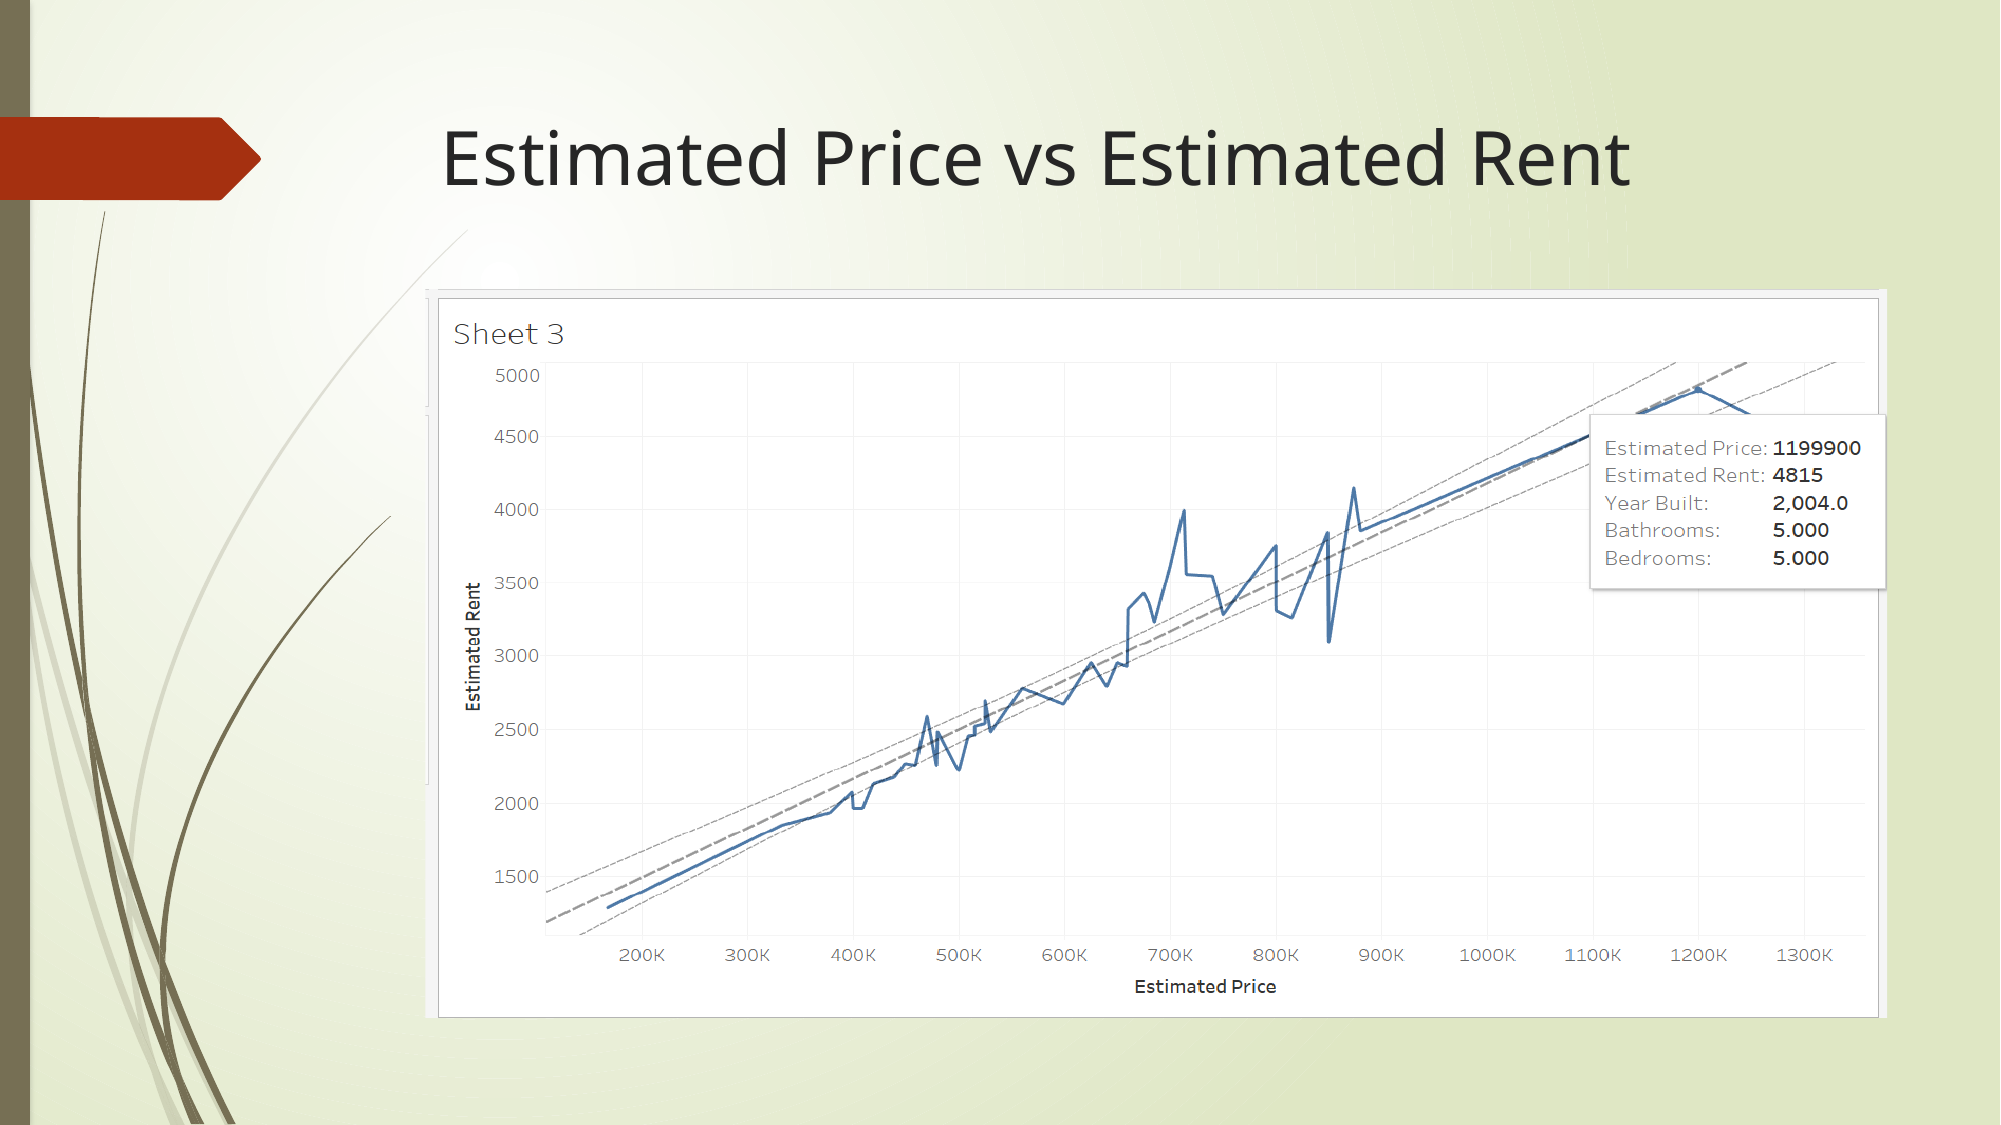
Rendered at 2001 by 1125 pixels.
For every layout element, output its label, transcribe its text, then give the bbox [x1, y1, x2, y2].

title Estimated Price vs Estimated Rent [425, 102, 1888, 243]
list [425, 289, 1888, 1018]
